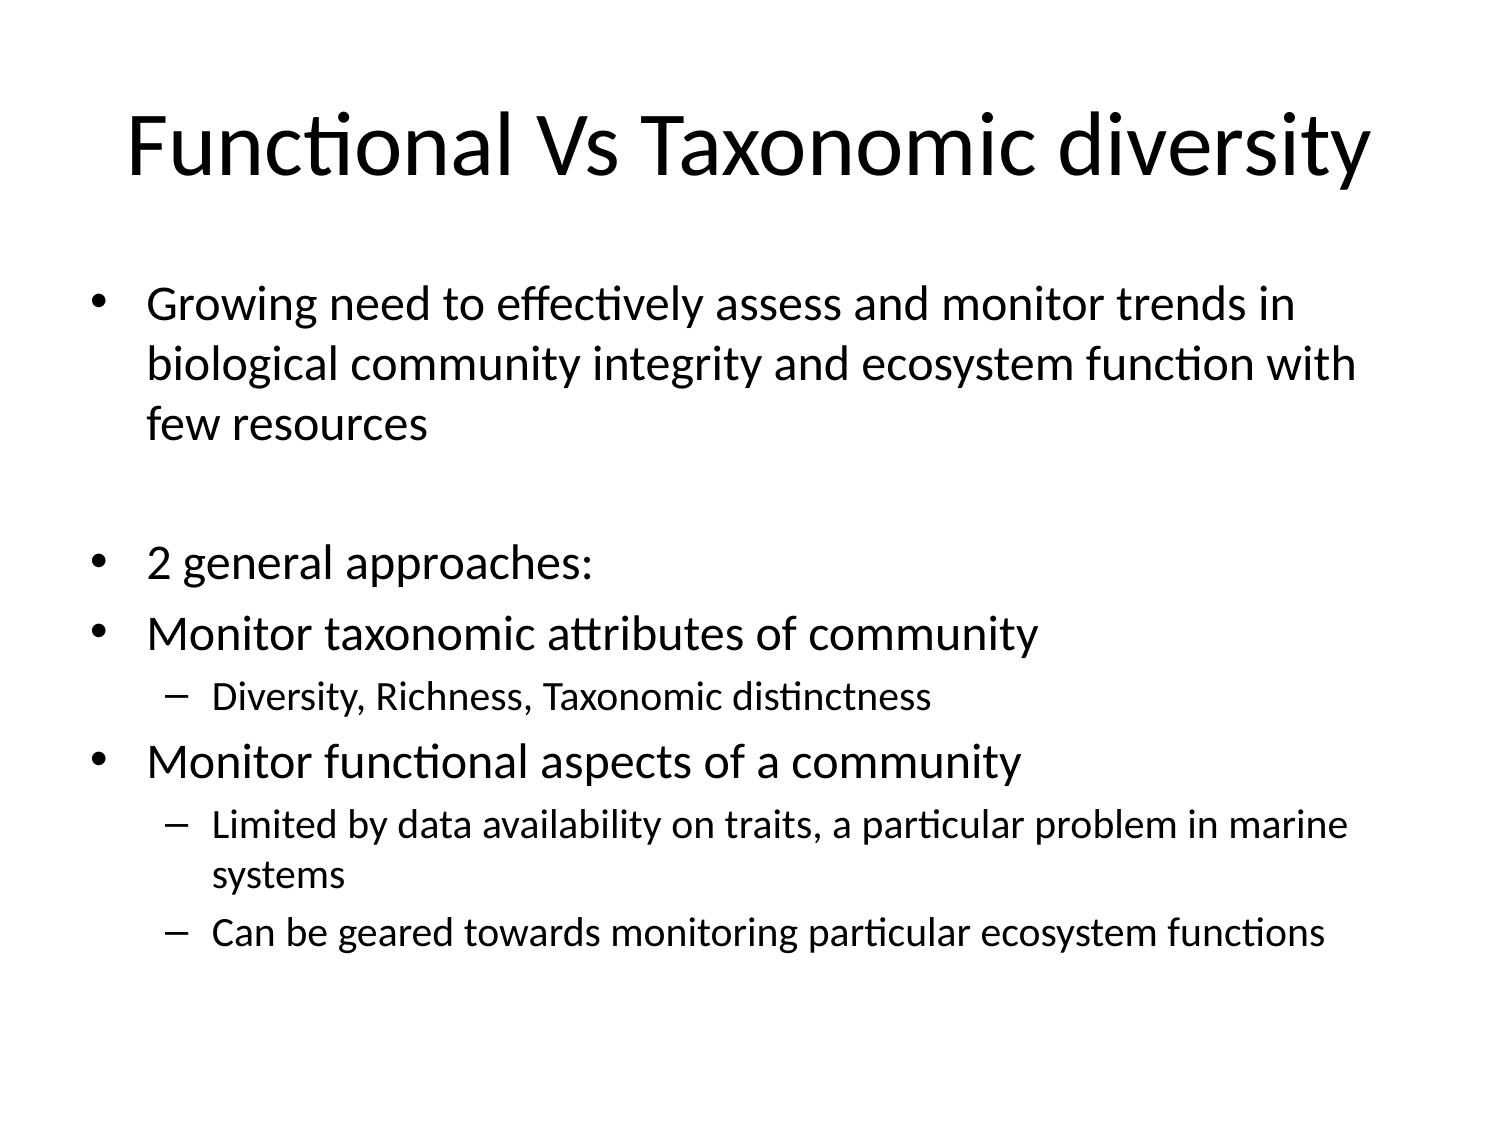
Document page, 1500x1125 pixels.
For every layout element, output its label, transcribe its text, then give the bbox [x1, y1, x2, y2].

list Growing need to effectively assess and monitor trends in biological community integrity and ecosystem function with few resources 2 general approaches: Monitor taxonomic attributes of community Diversity, Richness, Taxonomic distinctness Monitor functional aspects of a community Limited by data availability on traits, a particular problem in marine systems Can be geared towards monitoring particular ecosystem functions [75, 262, 1425, 1005]
title Functional Vs Taxonomic diversity [75, 45, 1425, 233]
